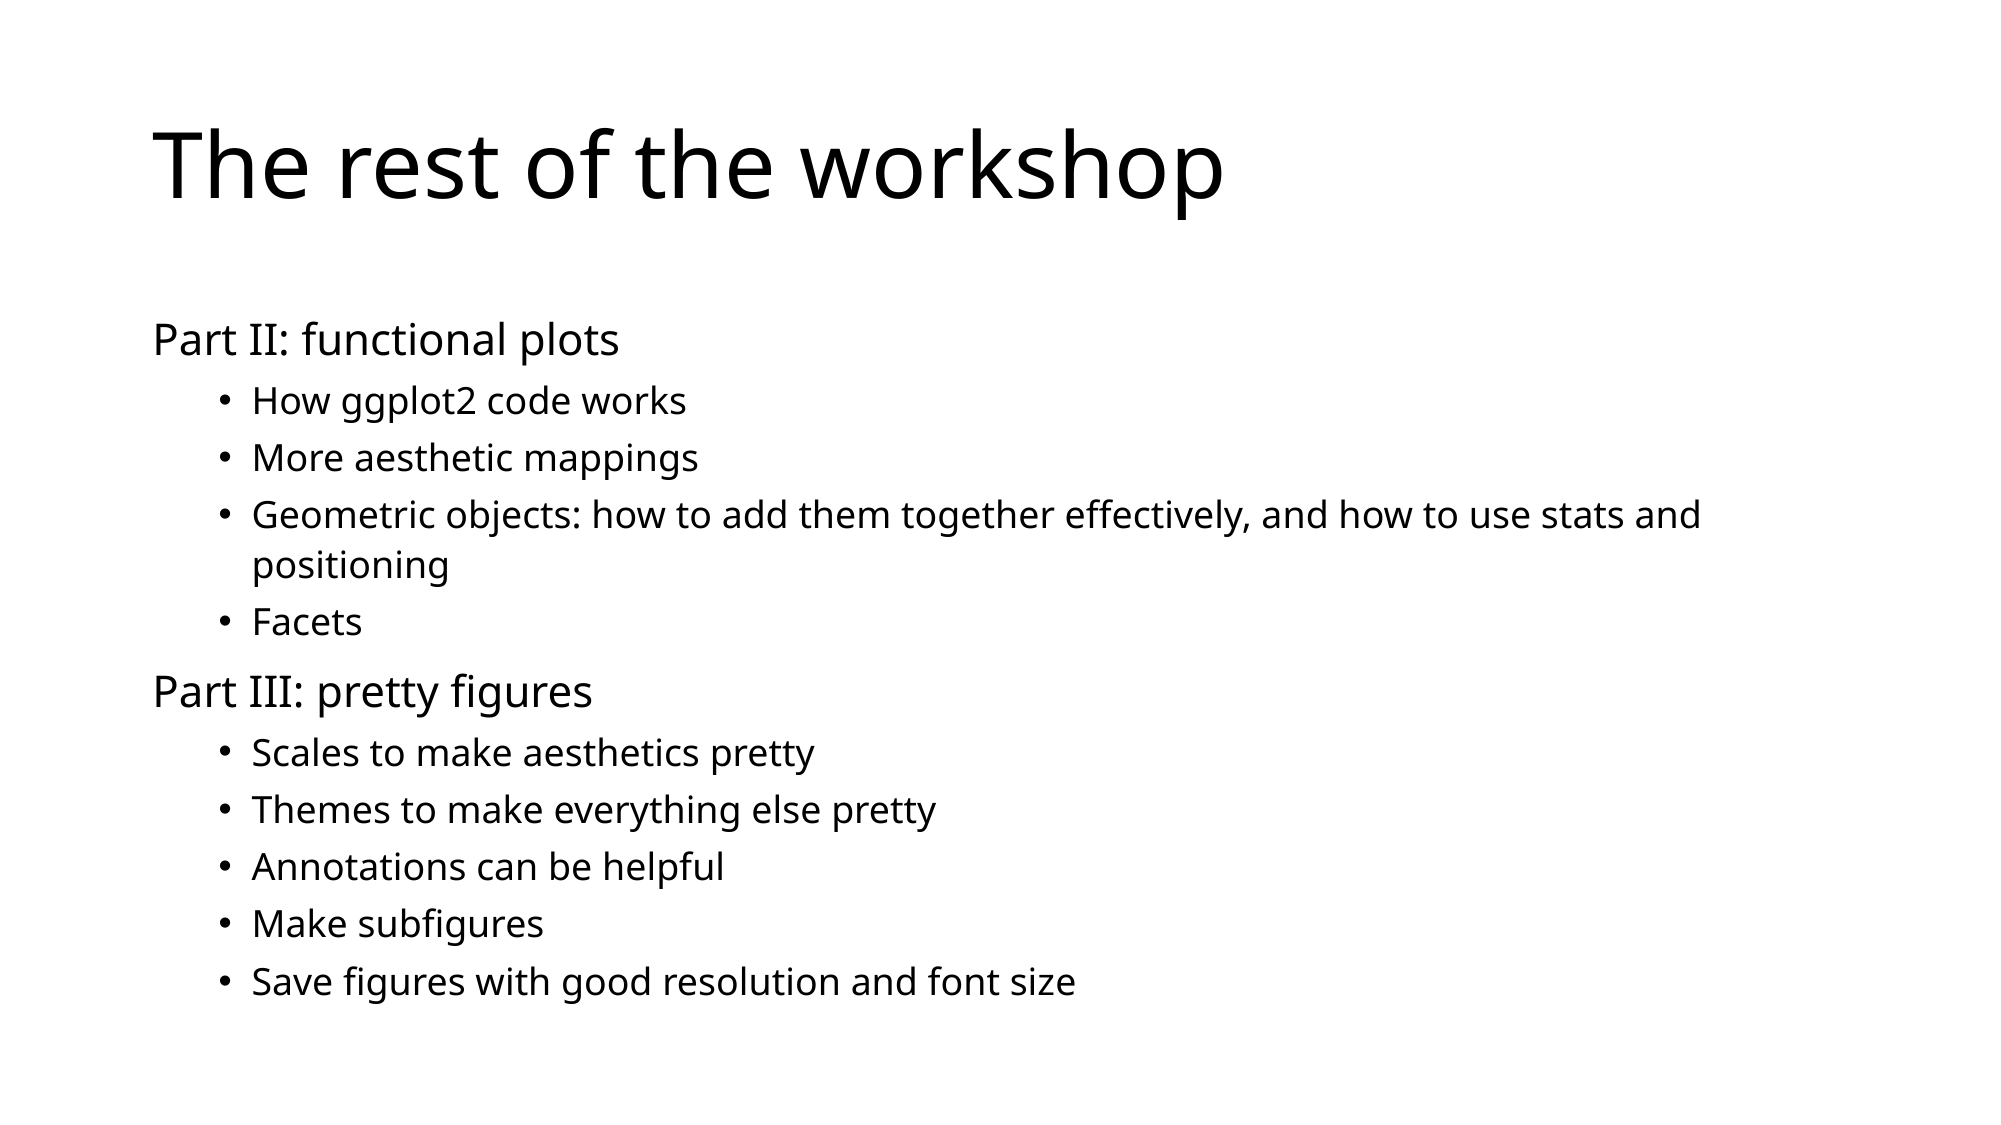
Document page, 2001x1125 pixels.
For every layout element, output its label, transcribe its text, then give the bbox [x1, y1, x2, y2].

title The rest of the workshop [137, 59, 1863, 278]
list Part II: functional plots How ggplot2 code works More aesthetic mappings Geometric objects: how to add them together effectively, and how to use stats and positioning Facets Part III: pretty figures Scales to make aesthetics pretty Themes to make everything else pretty Annotations can be helpful Make subfigures Save figures with good resolution and font size [137, 299, 1863, 1014]
